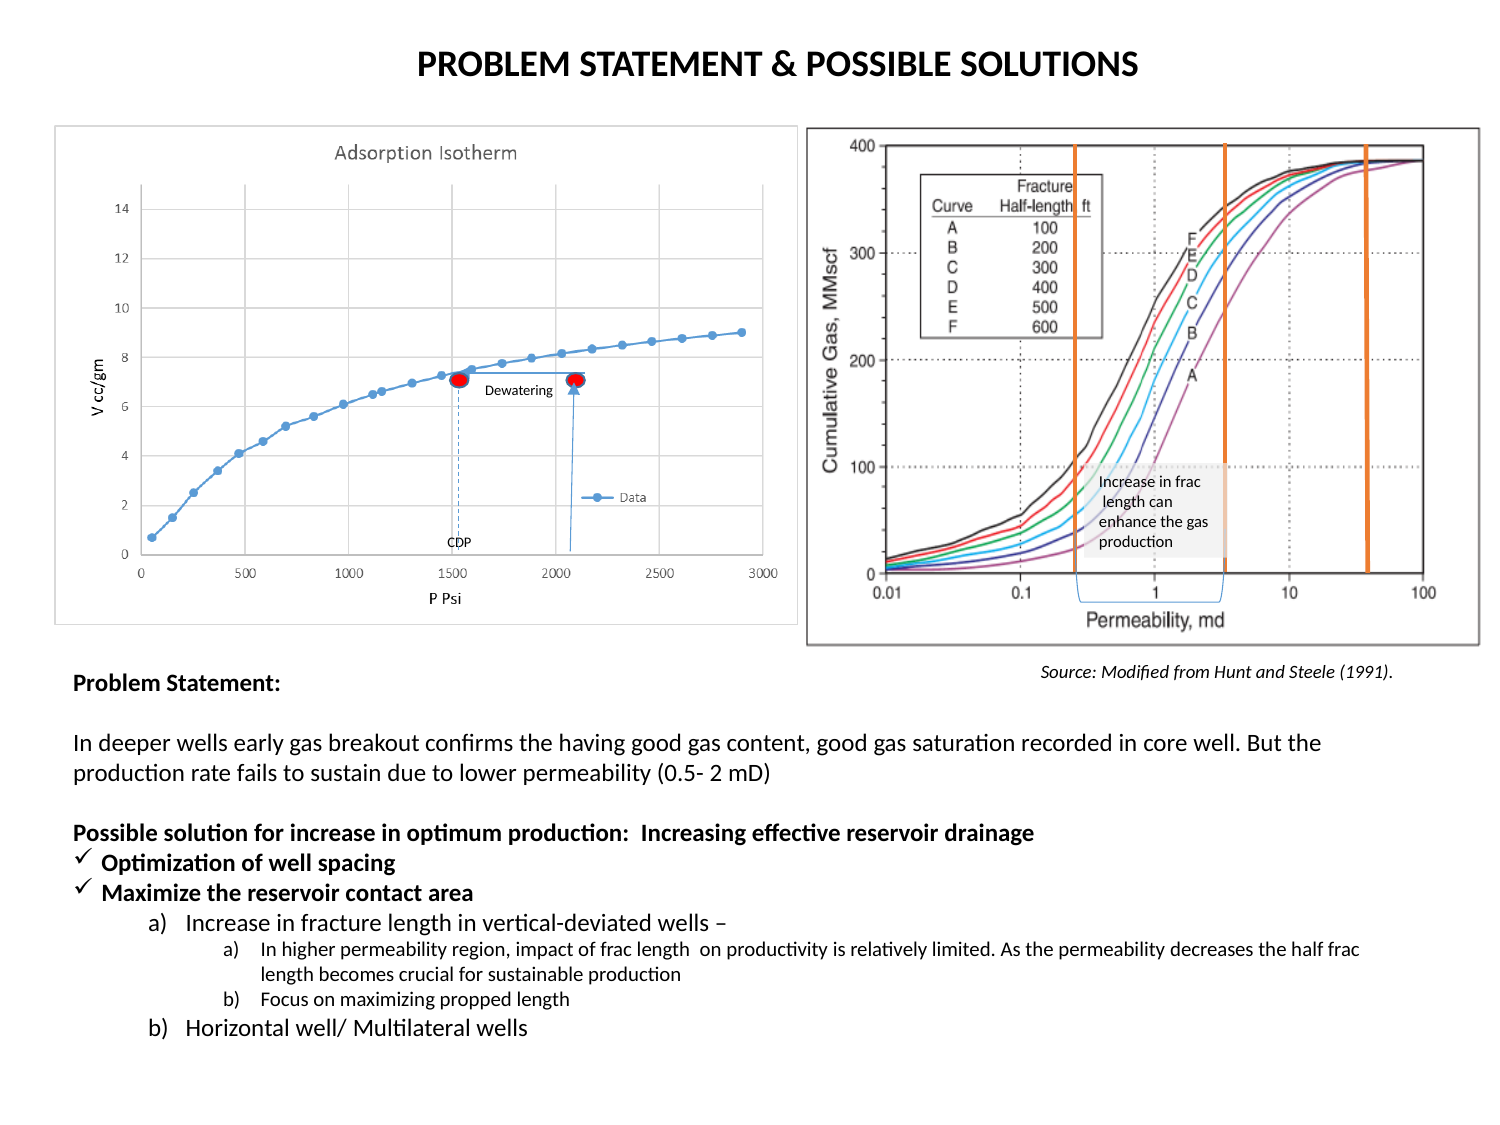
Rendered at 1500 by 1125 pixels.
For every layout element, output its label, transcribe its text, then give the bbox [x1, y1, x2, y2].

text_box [804, 125, 1500, 692]
text_box PROBLEM STATEMENT & POSSIBLE SOLUTIONS [402, 31, 1193, 92]
text_box Problem Statement: In deeper wells early gas breakout confirms the having good gas content, good gas saturation recorded in core well. But the production rate fails to sustain due to lower permeability (0.5- 2 mD) Possible solution for increase in optimum production: Increasing effective reservoir drainage Optimization of well spacing Maximize the reservoir contact area Increase in fracture length in vertical-deviated wells – In higher permeability region, impact of frac length on productivity is relatively limited. As the permeability decreases the half frac length becomes crucial for sustainable production Focus on maximizing propped length Horizontal well/ Multilateral wells [58, 659, 1434, 1079]
picture [54, 125, 798, 625]
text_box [570, 382, 574, 552]
